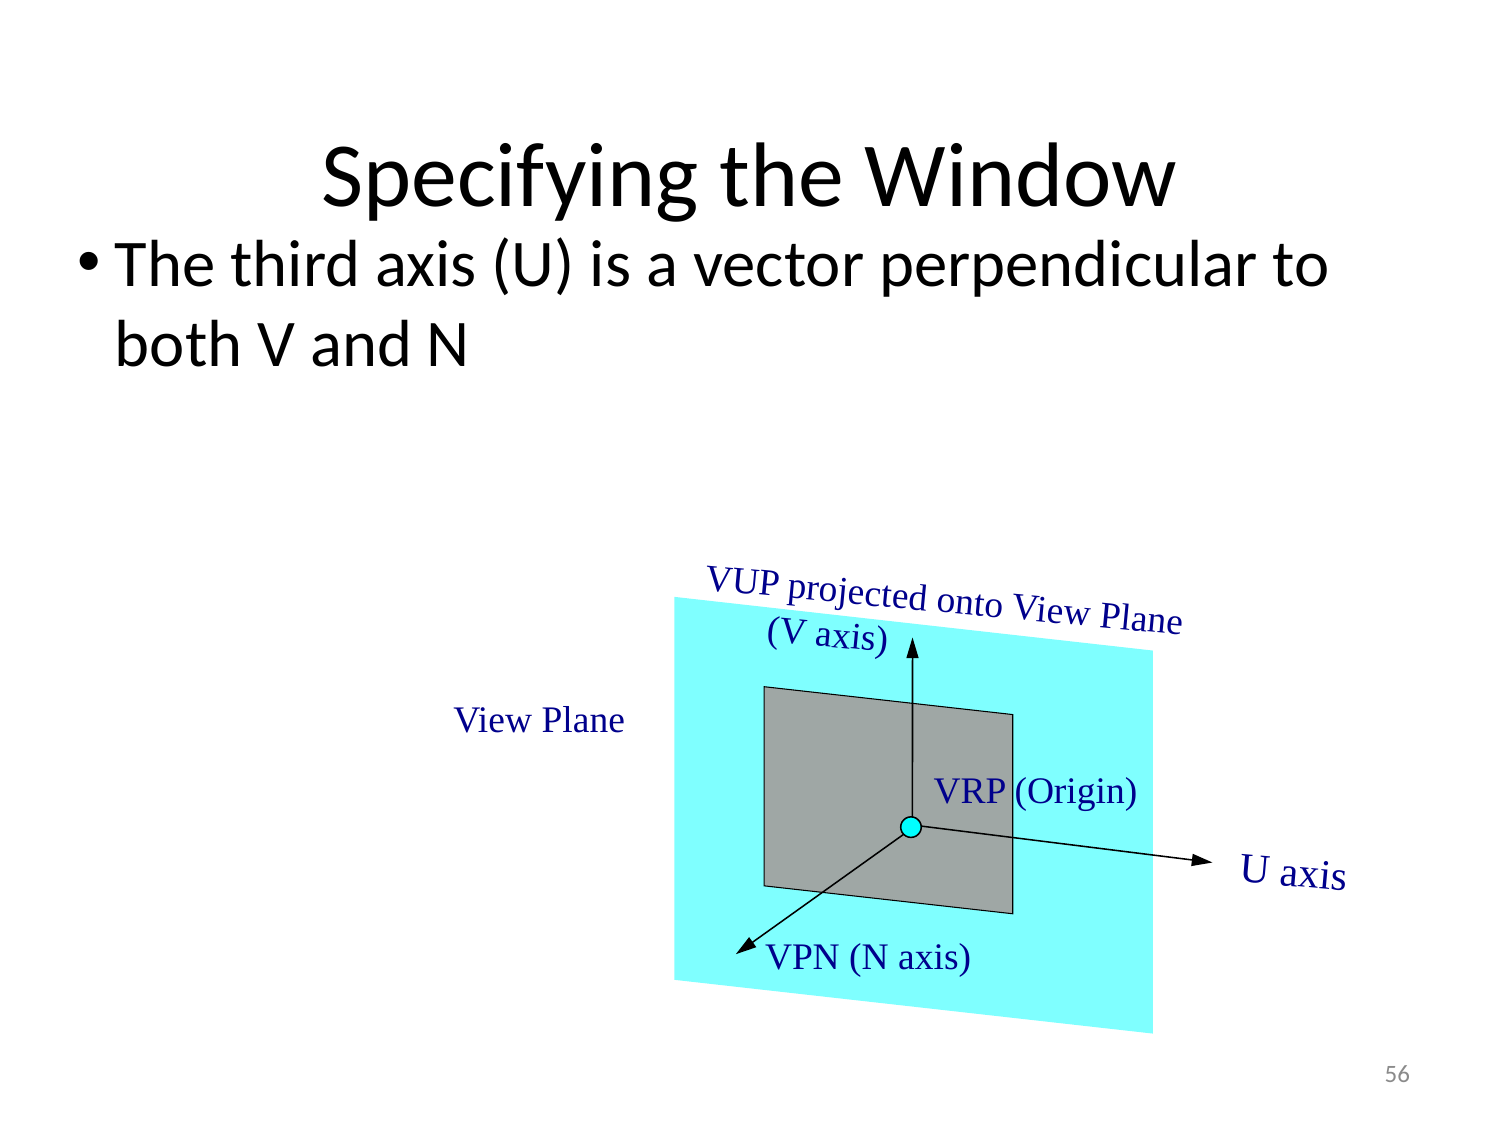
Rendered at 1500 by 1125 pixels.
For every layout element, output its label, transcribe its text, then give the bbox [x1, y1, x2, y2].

text_box [913, 703, 1013, 837]
list The third axis (U) is a vector perpendicular to both V and N [62, 212, 1425, 653]
text_box [674, 653, 1153, 1034]
text_box [735, 937, 750, 955]
text_box VUP projected onto View Plane (V axis) [683, 543, 1354, 711]
title Specifying the Window [75, 45, 1425, 212]
text_box [922, 826, 1213, 867]
text_box U axis [1222, 831, 1366, 909]
slide_number 56 [1074, 1042, 1425, 1103]
text_box View Plane [438, 687, 641, 748]
text_box [824, 827, 1013, 914]
text_box [906, 637, 919, 816]
text_box [764, 686, 912, 893]
text_box [900, 816, 922, 838]
text_box VPN (N axis) [750, 924, 987, 985]
text_box VRP (Origin) [918, 758, 1153, 818]
